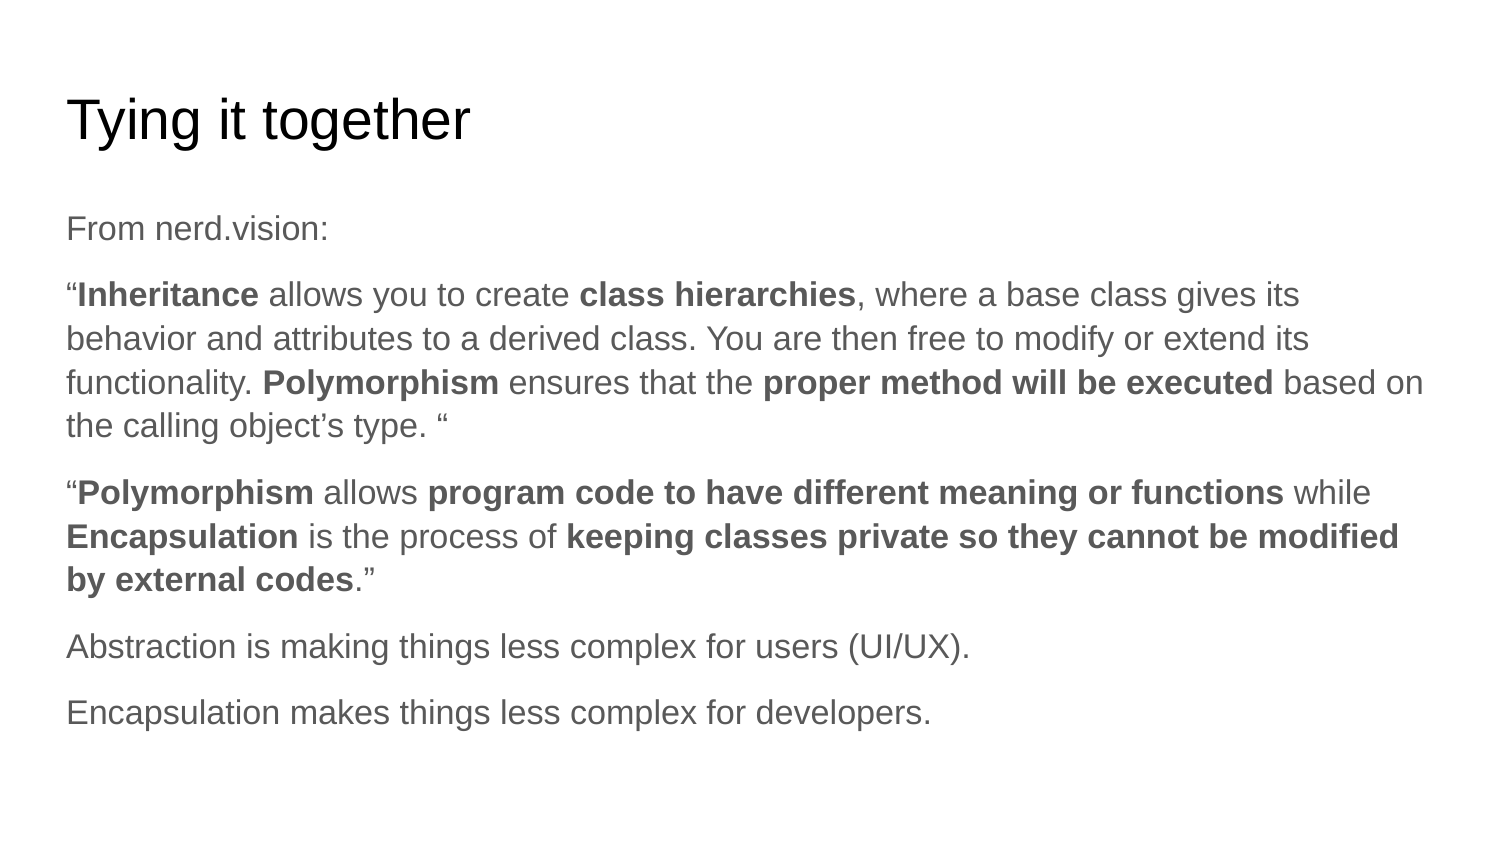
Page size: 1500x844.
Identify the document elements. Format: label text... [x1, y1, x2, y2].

title Tying it together [51, 72, 1449, 167]
list From nerd.vision: “Inheritance allows you to create class hierarchies, where a base class gives its behavior and attributes to a derived class. You are then free to modify or extend its functionality. Polymorphism ensures that the proper method will be executed based on the calling object’s type. “ “Polymorphism allows program code to have different meaning or functions while Encapsulation is the process of keeping classes private so they cannot be modified by external codes.” Abstraction is making things less complex for users (UI/UX). Encapsulation makes things less complex for developers. [51, 189, 1449, 750]
